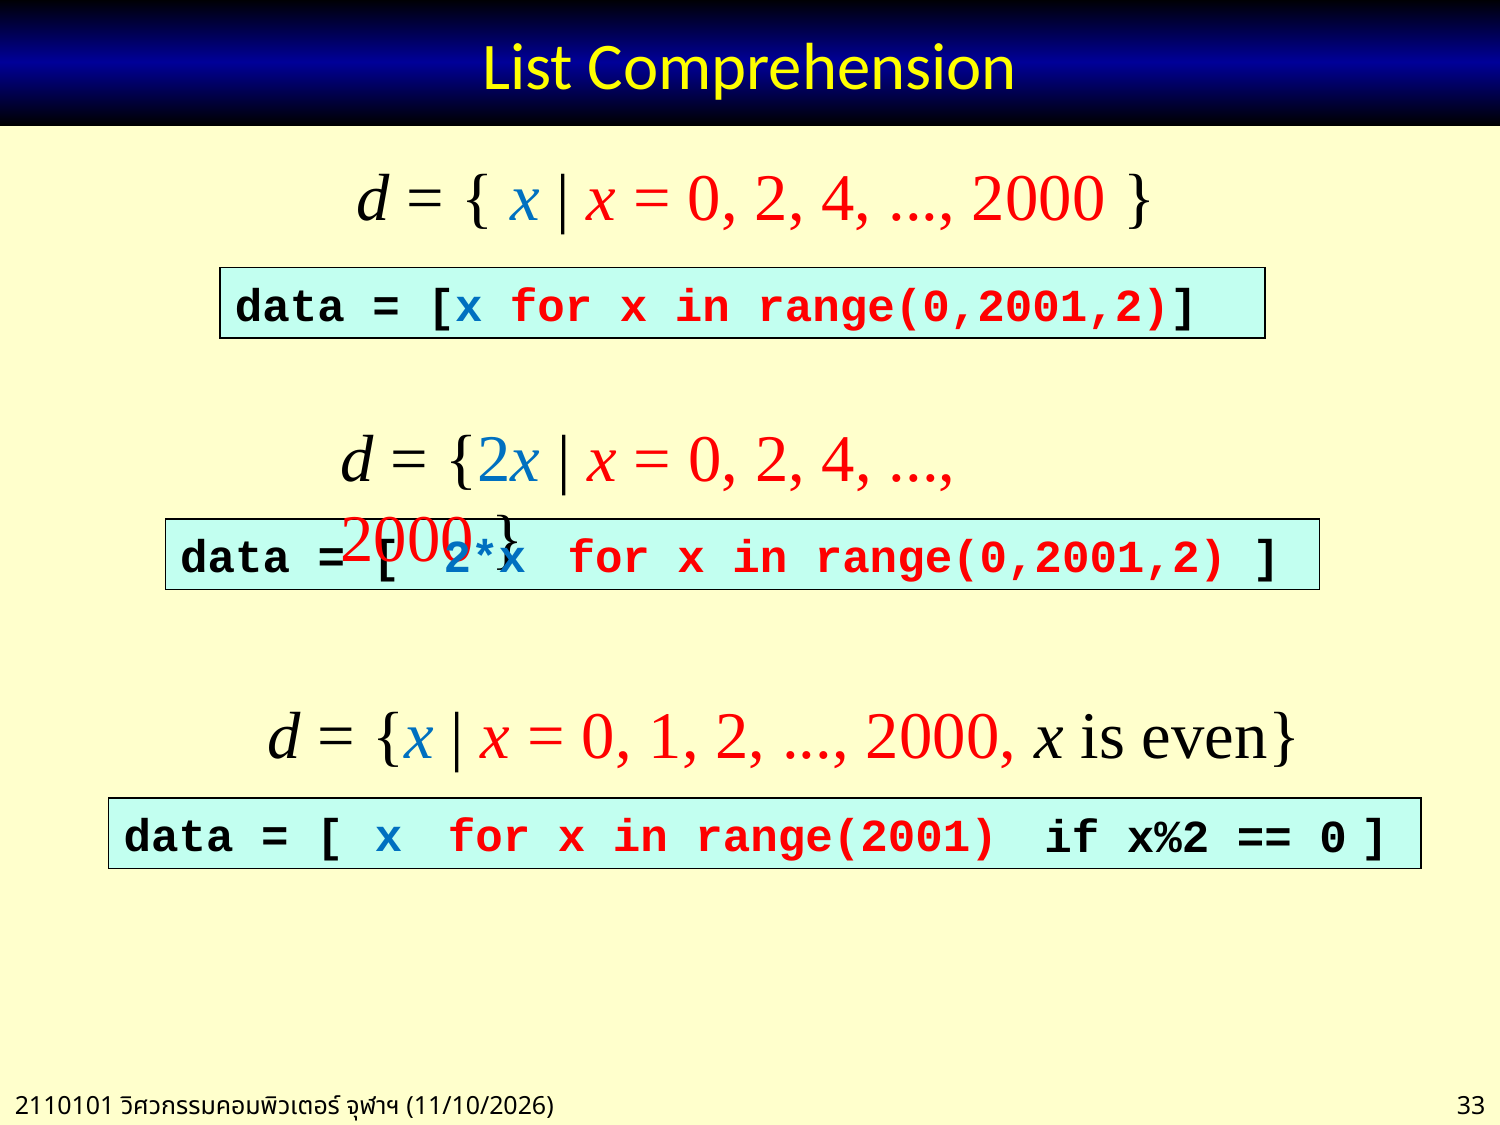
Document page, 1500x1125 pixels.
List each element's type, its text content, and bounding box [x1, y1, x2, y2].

text_box for x in range(2001) [433, 798, 1020, 924]
text_box for x in range(0,2001,2) [568, 519, 1251, 590]
text_box if x%2 == 0 [1029, 798, 1379, 869]
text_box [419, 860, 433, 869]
text_box x [360, 798, 419, 869]
text_box data = [x for x in range(0,2001,2)] [220, 267, 1265, 338]
text_box data = [ ] [108, 798, 360, 869]
title List Comprehension [0, 0, 1500, 126]
text_box d = {2x | x = 0, 2, 4, ..., 2000 } [325, 407, 1170, 583]
text_box d = {x | x = 0, 1, 2, ..., 2000, x is even} [252, 684, 1320, 860]
text_box data = [ ] [1251, 519, 1320, 590]
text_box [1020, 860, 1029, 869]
text_box d = { x | x = 0, 2, 4, ..., 2000 } [341, 145, 1186, 322]
text_box 2*x [428, 519, 568, 590]
text_box data = [ ] [165, 519, 428, 590]
text_box data = [ ] [1379, 798, 1421, 869]
